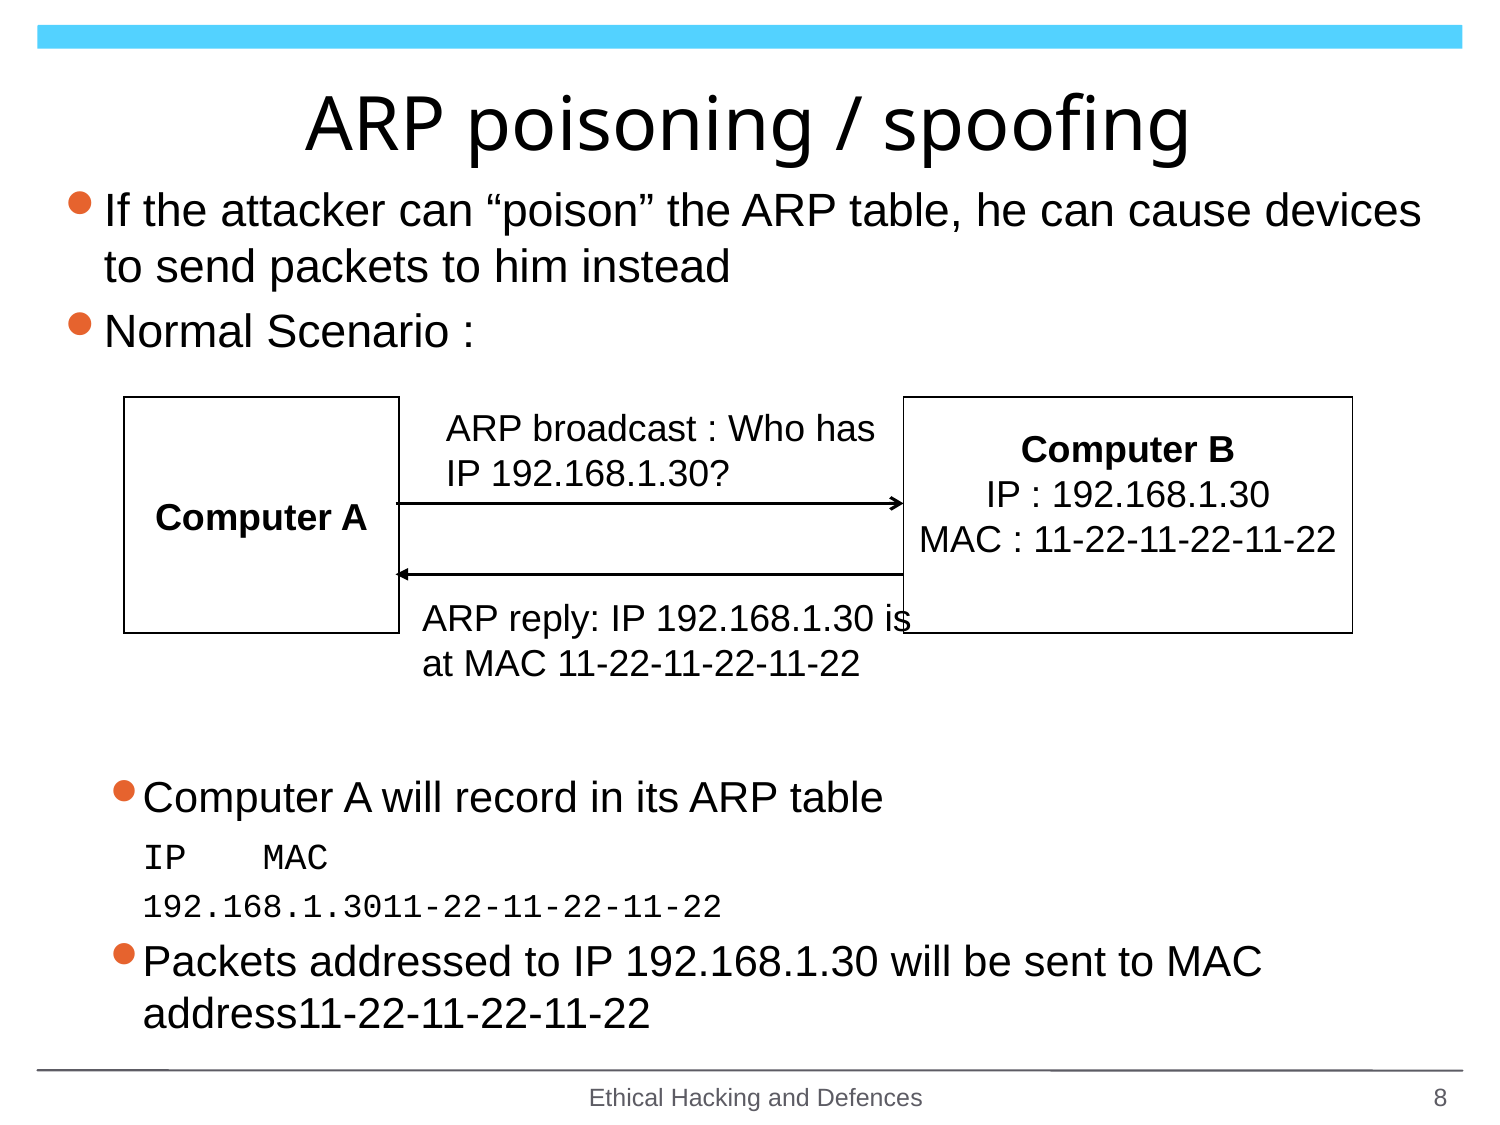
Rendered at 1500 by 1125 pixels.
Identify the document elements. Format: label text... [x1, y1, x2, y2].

footer Ethical Hacking and Defences [474, 1069, 1038, 1123]
text_box Computer B IP : 192.168.1.30 MAC : 11-22-11-22-11-22 [903, 397, 1353, 634]
title ARP poisoning / spoofing [50, 45, 1450, 172]
text_box Computer A [123, 397, 399, 634]
list If the attacker can “poison” the ARP table, he can cause devices to send packets to him instead Normal Scenario : Computer A will record in its ARP table IP MAC 192.168.1.30 11-22-11-22-11-22 Packets addressed to IP 192.168.1.30 will be sent to MAC address11-22-11-22-11-22 [50, 172, 1450, 1050]
text_box ARP broadcast : Who has IP 192.168.1.30? [431, 397, 892, 494]
text_box ARP reply: IP 192.168.1.30 is at MAC 11-22-11-22-11-22 [407, 586, 928, 691]
slide_number 8 [1112, 1069, 1463, 1123]
